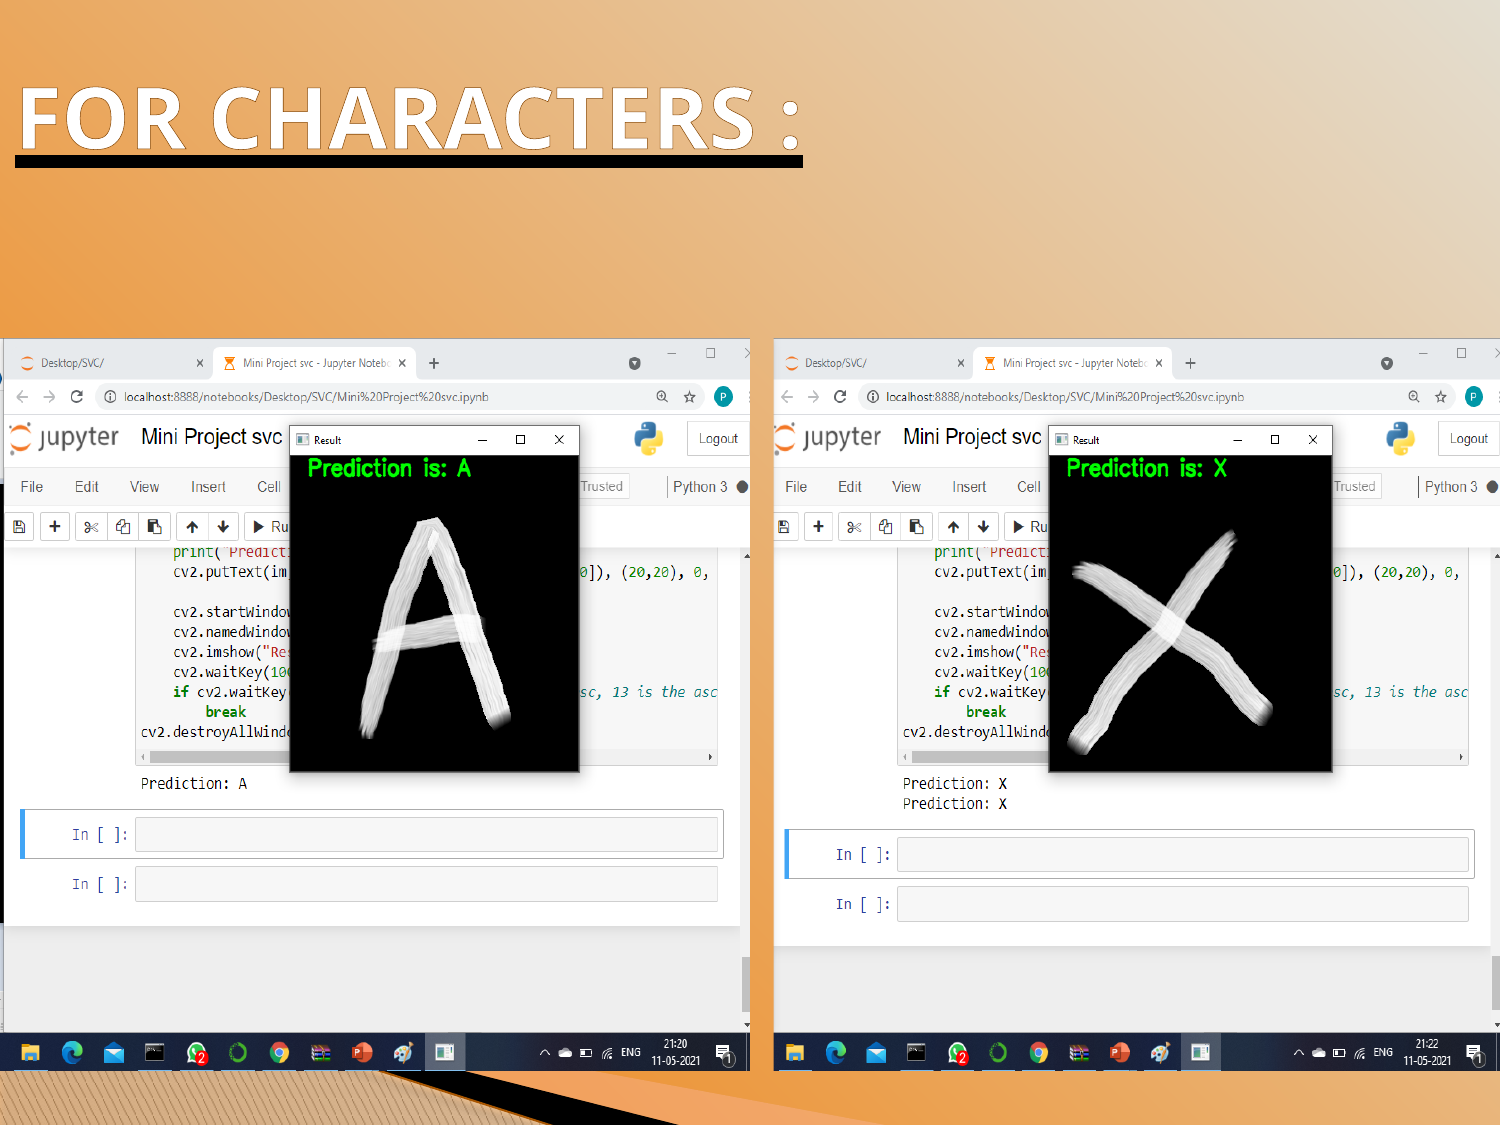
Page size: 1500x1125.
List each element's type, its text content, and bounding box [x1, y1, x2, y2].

picture [773, 337, 1500, 1071]
list . [170, 289, 1098, 940]
title FOR CHARACTERS : [0, 54, 1058, 175]
picture [0, 337, 751, 1071]
